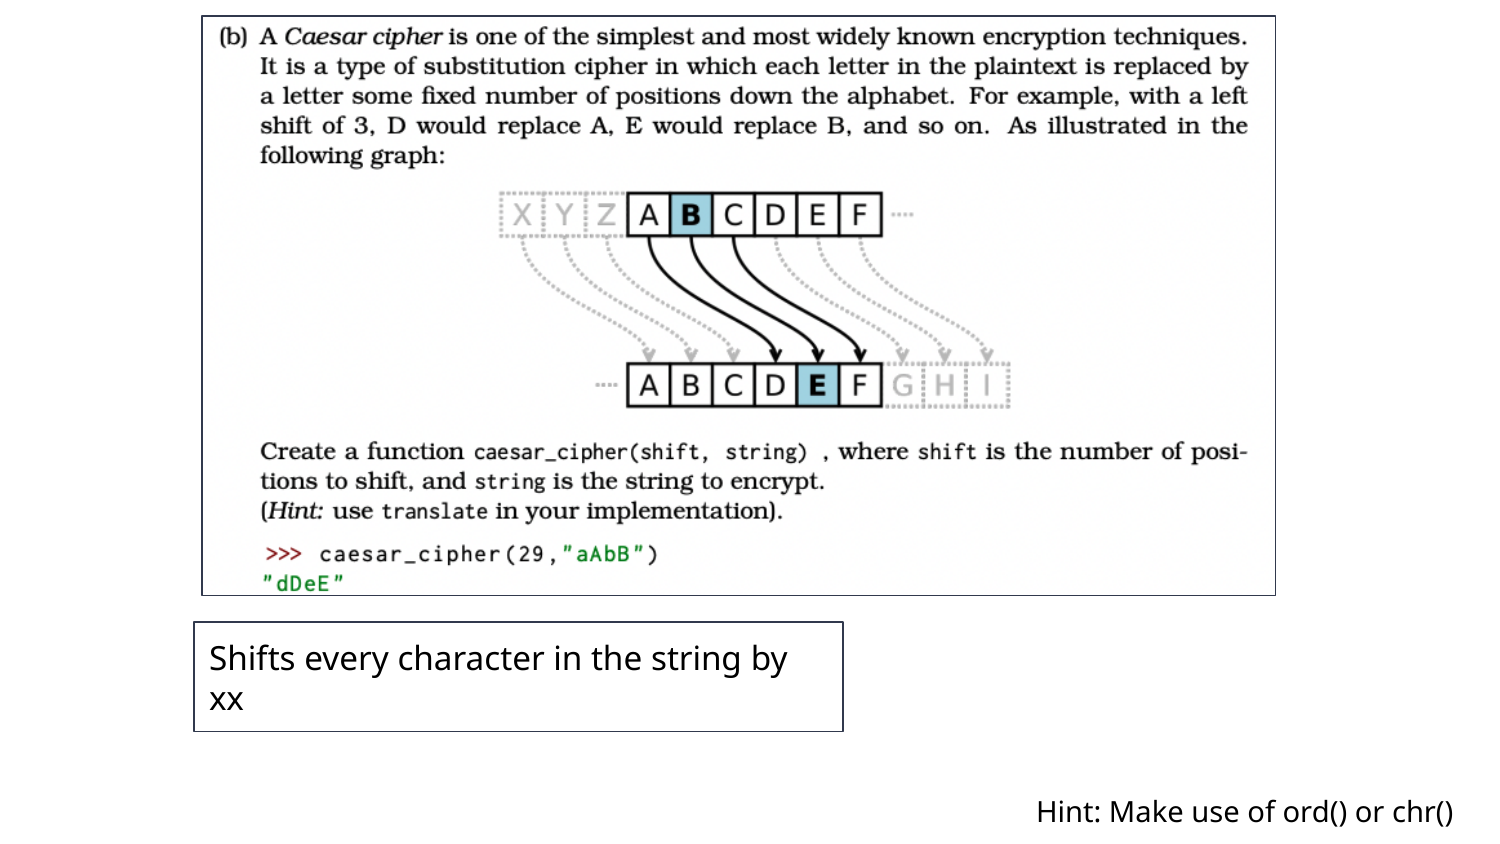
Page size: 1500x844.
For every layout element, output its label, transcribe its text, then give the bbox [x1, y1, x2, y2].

text_box Hint: Make use of ord() or chr() [1021, 778, 1500, 843]
picture [202, 16, 1275, 595]
text_box Shifts every character in the string by xx [194, 621, 844, 732]
